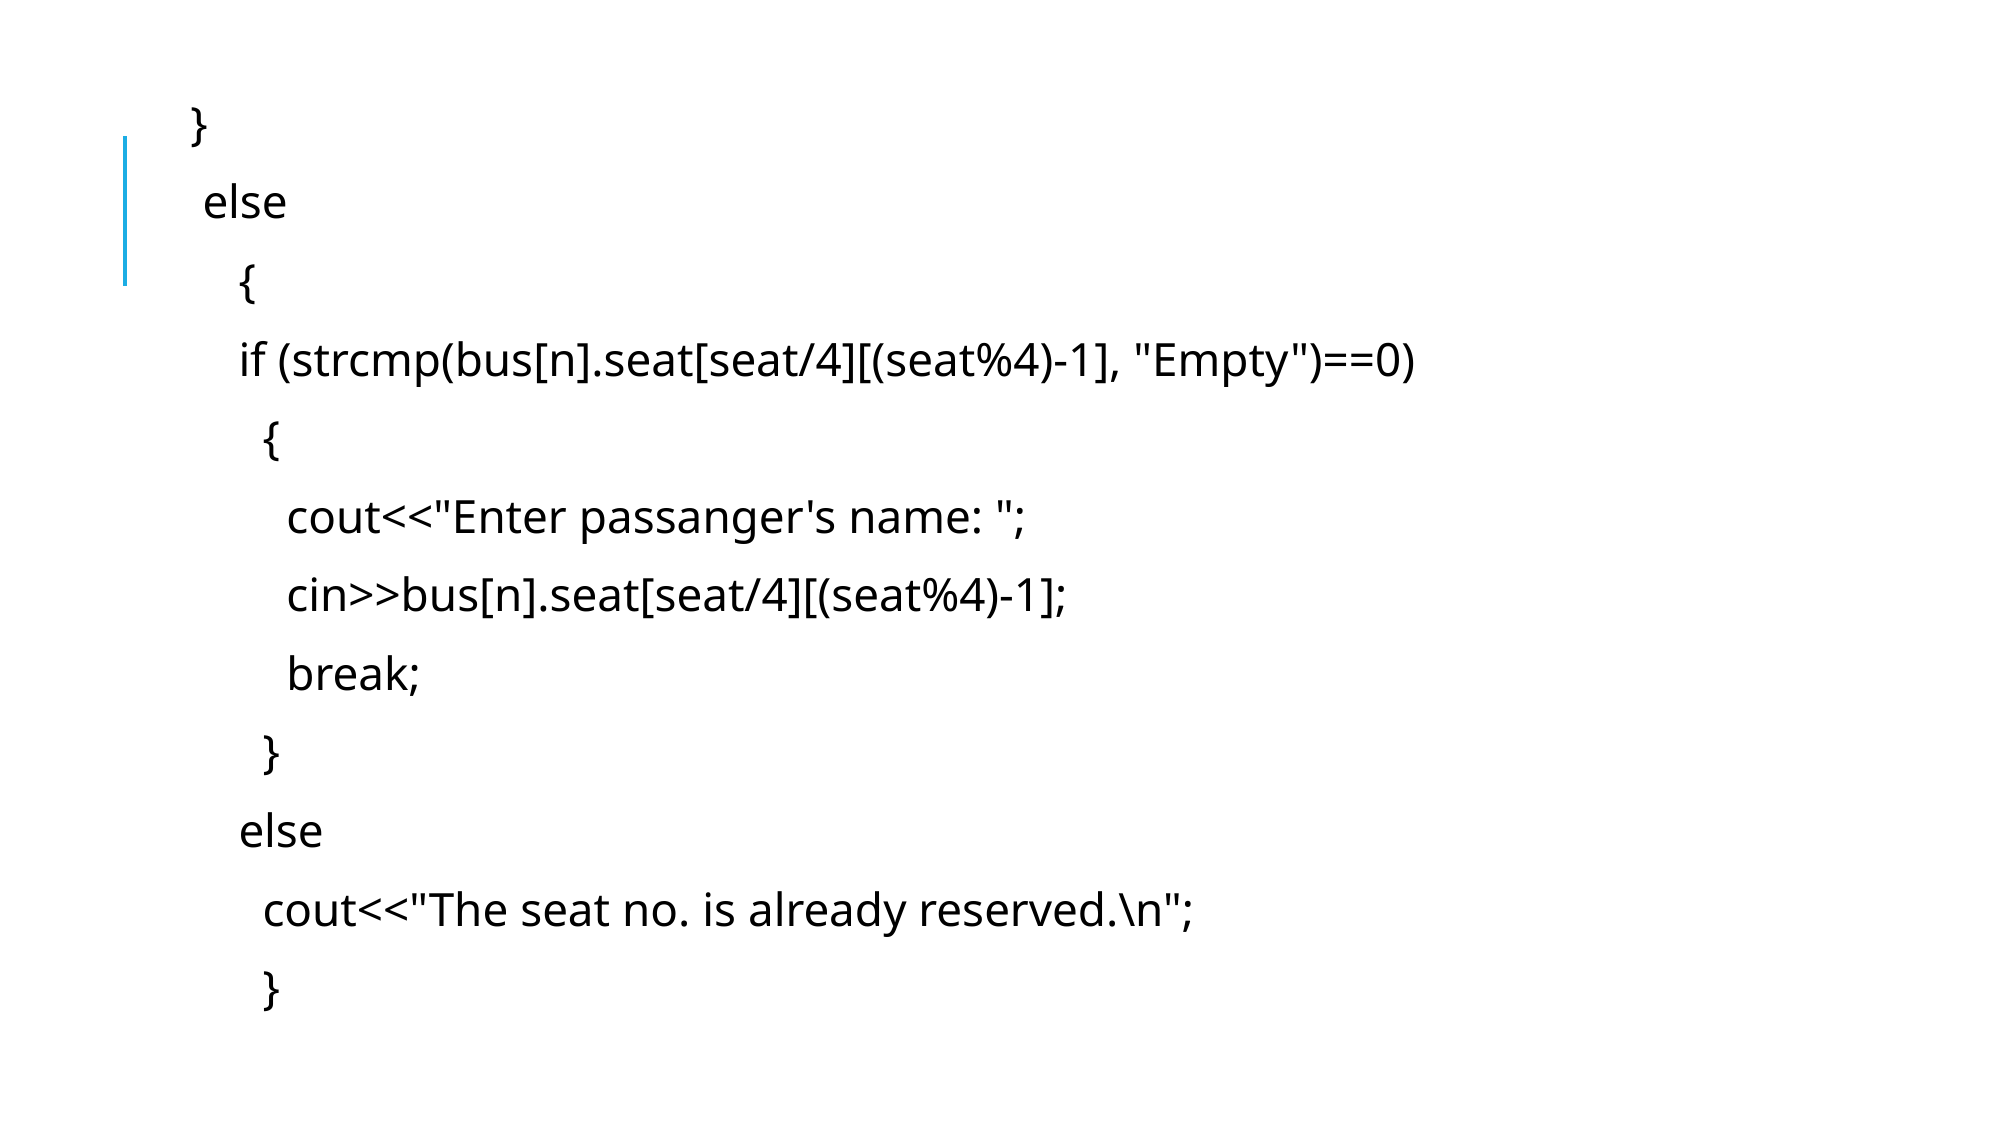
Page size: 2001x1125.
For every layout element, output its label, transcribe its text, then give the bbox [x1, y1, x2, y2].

list } else { if (strcmp(bus[n].seat[seat/4][(seat%4)-1], "Empty")==0) { cout<<"Enter passanger's name: "; cin>>bus[n].seat[seat/4][(seat%4)-1]; break; } else cout<<"The seat no. is already reserved.\n"; } [168, 93, 1763, 1035]
